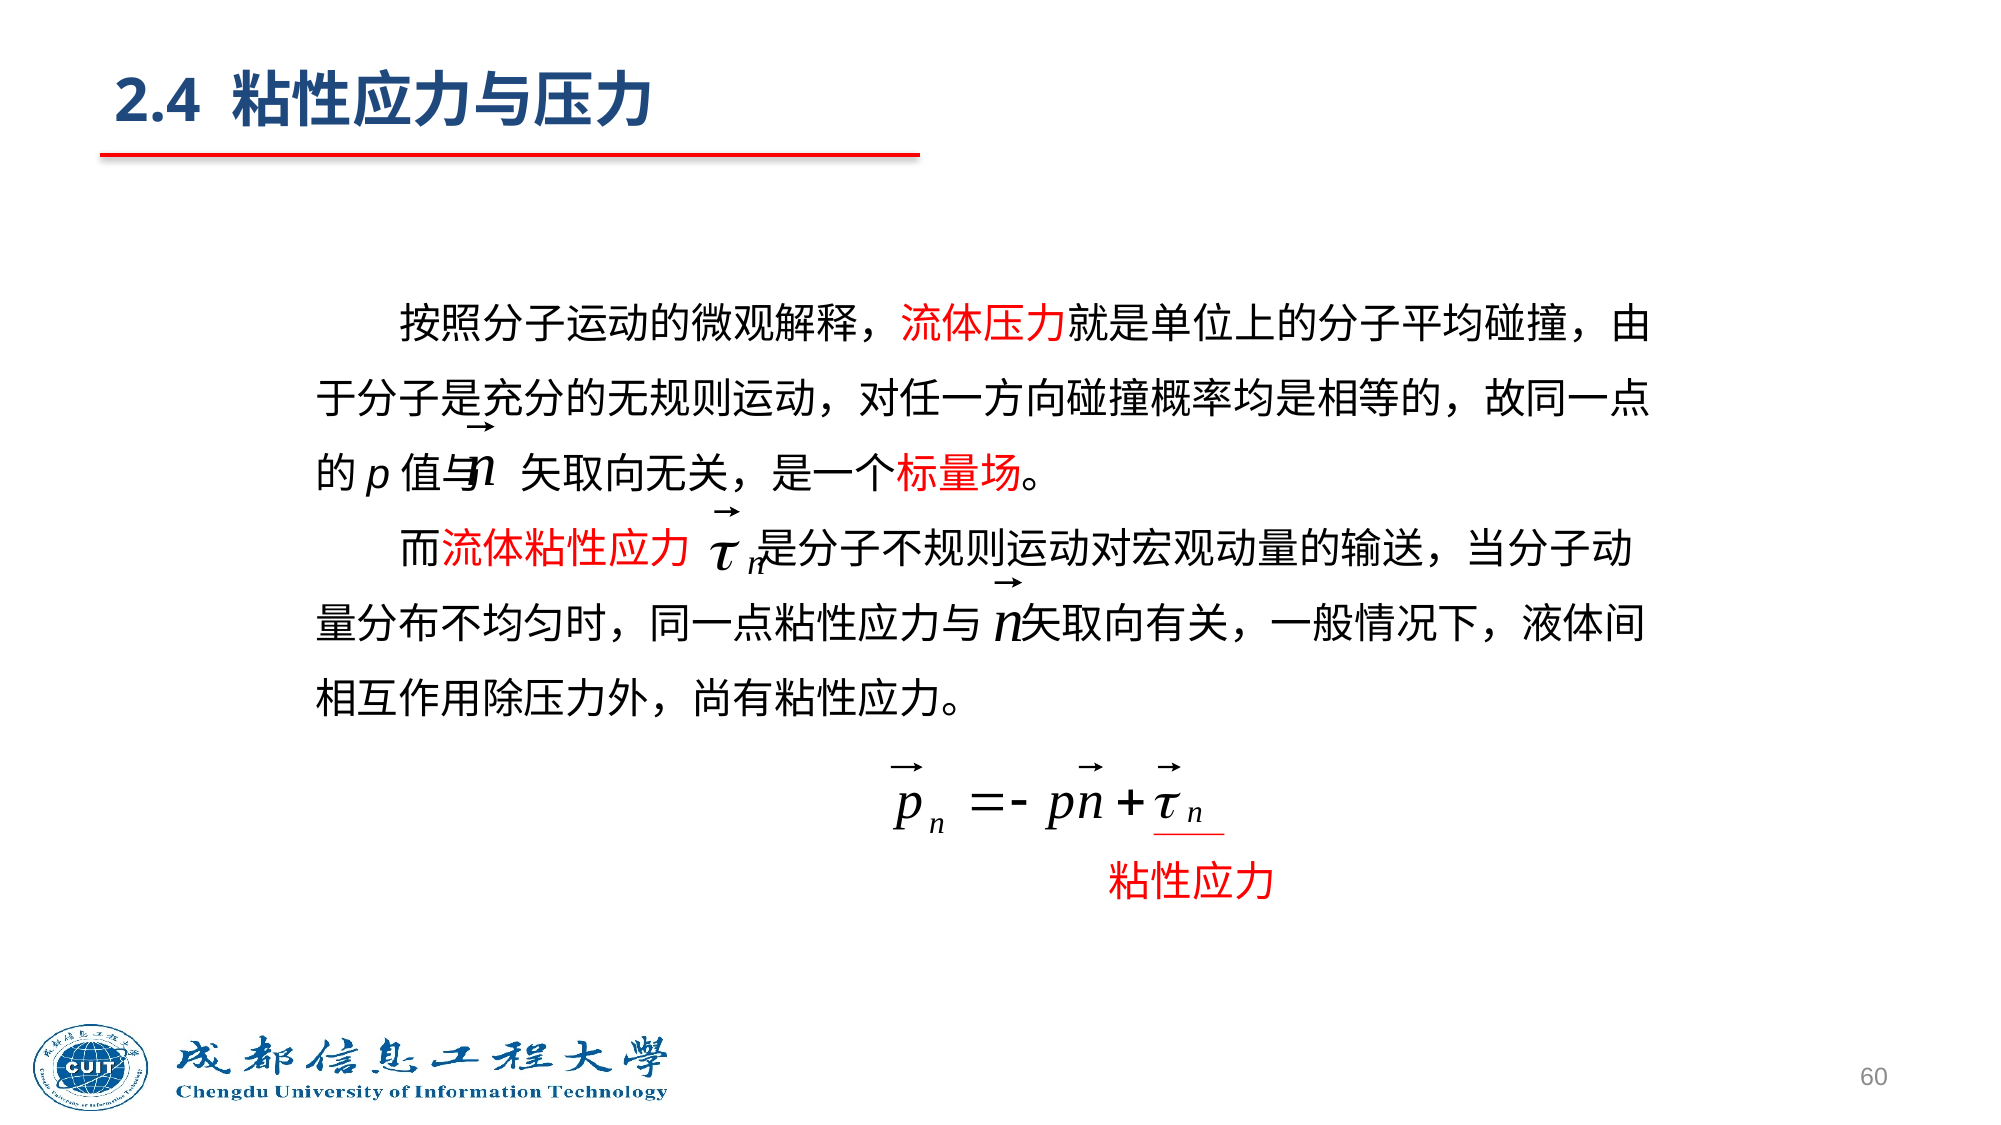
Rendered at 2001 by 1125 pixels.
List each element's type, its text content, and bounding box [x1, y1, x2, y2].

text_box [456, 408, 508, 502]
text_box 粘性应力 [1094, 822, 1440, 913]
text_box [881, 751, 1215, 846]
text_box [703, 493, 776, 587]
title 2.4 粘性应力与压力 [99, 45, 1900, 150]
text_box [984, 564, 1036, 658]
text_box 按照分子运动的微观解释，流体压力就是单位上的分子平均碰撞，由于分子是充分的无规则运动，对任一方向碰撞概率均是相等的，故同一点的p值与 矢取向无关，是一个标量场。 而流体粘性应力 是分子不规则运动对宏观动量的输送，当分子动量分布不均匀时，同一点粘性应力与 矢取向有关，一般情况下，液体间相互作用除压力外，尚有粘性应力。 [300, 263, 1673, 729]
picture [33, 1024, 667, 1111]
slide_number 60 [1702, 1045, 1904, 1106]
